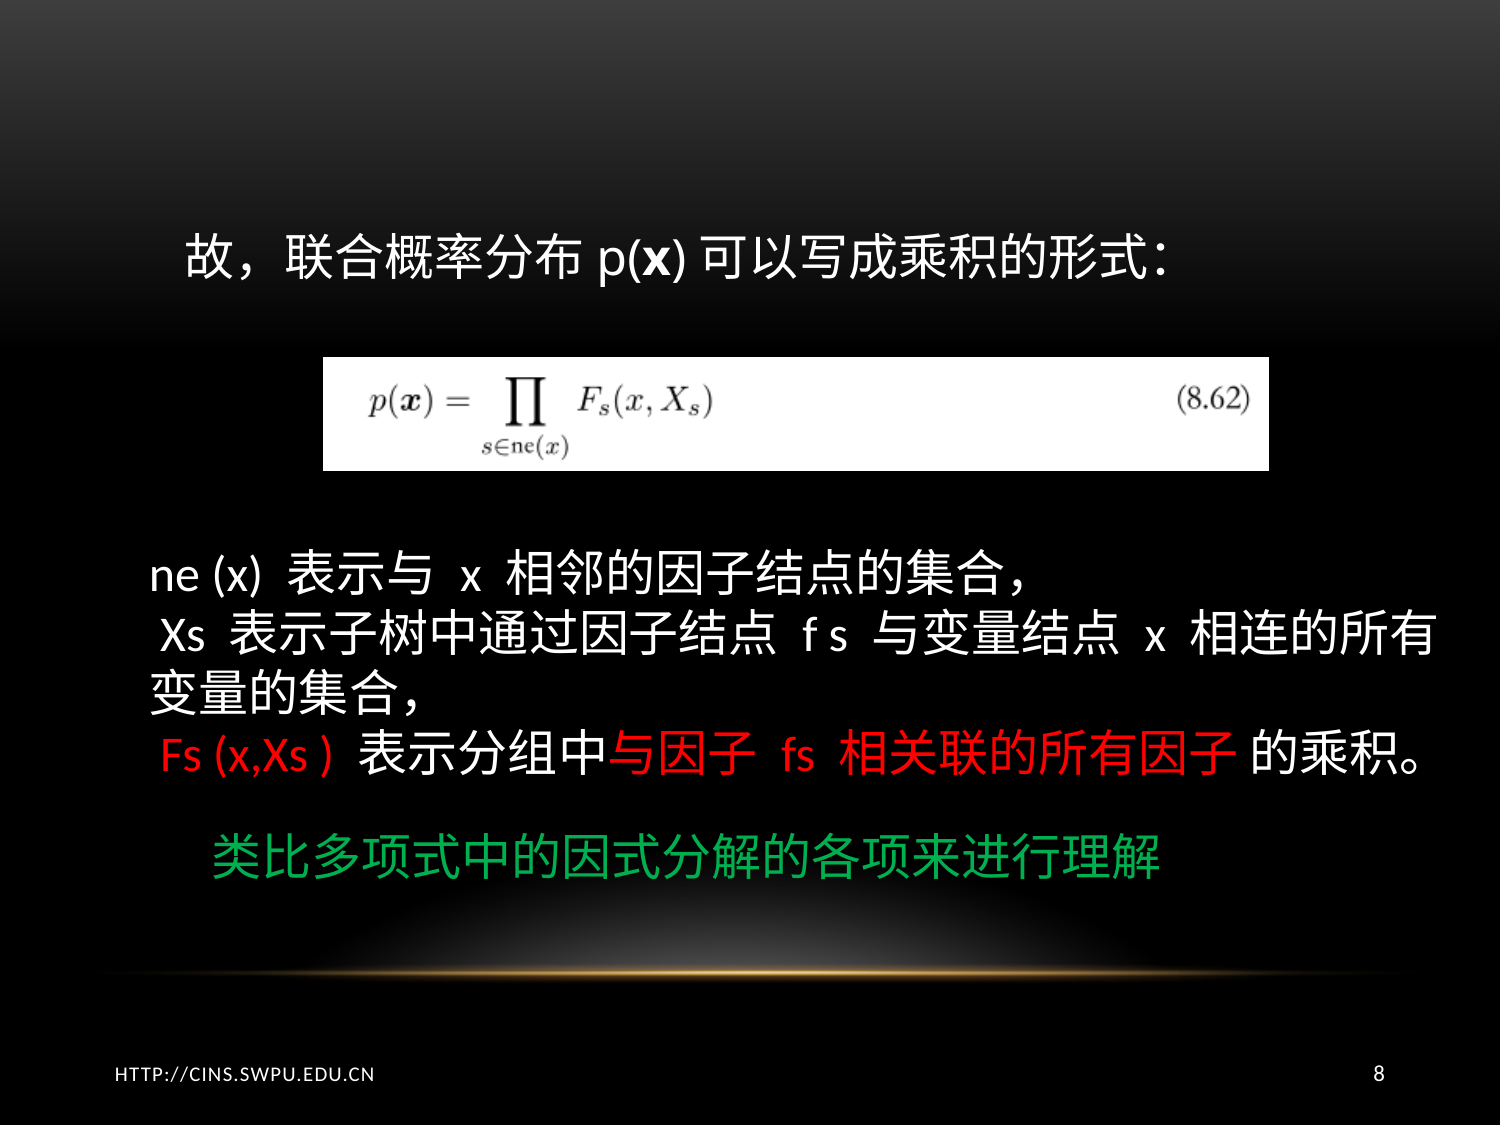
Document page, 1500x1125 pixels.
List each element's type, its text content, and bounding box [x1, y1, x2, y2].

footer http://cins.swpu.edu.cn [99, 1042, 575, 1103]
text_box 类比多项式中的因式分解的各项来进行理解 [196, 817, 1238, 893]
text_box ne (x) 表⽰与 x 相邻的因⼦结点的集合， Xs 表⽰⼦树中通过因⼦结点 f s 与变量结点 x 相连的所有变量的集合， Fs (x,Xs ) 表⽰分组中与因⼦ fs 相关联的所有因⼦ 的乘积。 [134, 534, 1458, 790]
picture [0, 0, 1500, 1125]
text_box 故，联合概率分布p(x)可以写成乘积的形式： [169, 218, 1213, 294]
slide_number 8 [1237, 1042, 1400, 1103]
